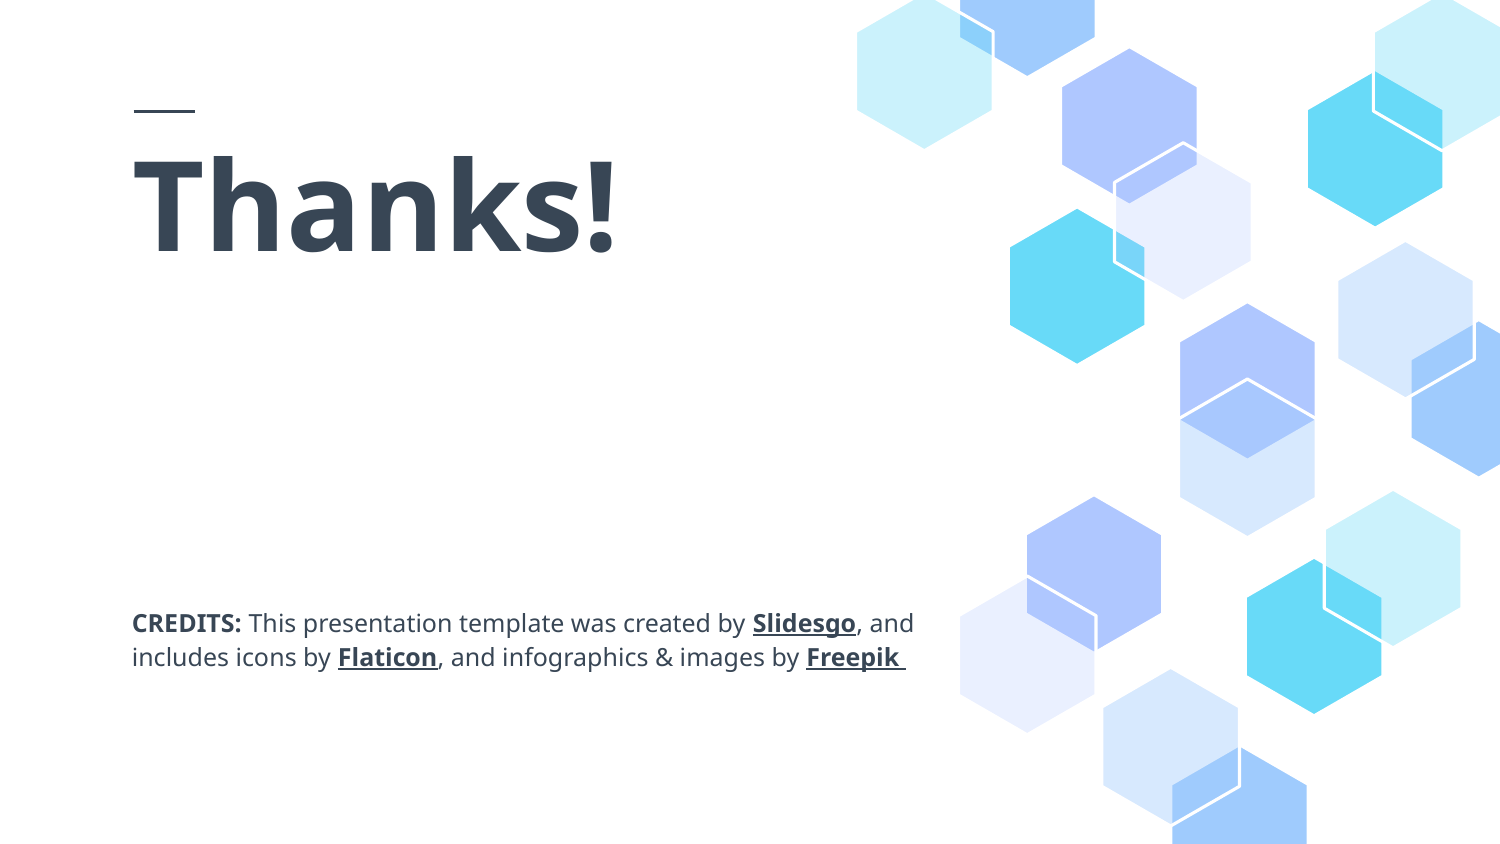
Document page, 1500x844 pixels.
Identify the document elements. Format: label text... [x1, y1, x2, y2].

text_box [1170, 744, 1309, 844]
text_box [1324, 489, 1462, 648]
title Thanks! [116, 111, 953, 285]
text_box [1060, 46, 1199, 197]
text_box [1373, 0, 1500, 151]
text_box [855, 0, 994, 151]
text_box [1008, 206, 1146, 366]
text_box [1306, 70, 1445, 229]
text_box [1178, 301, 1317, 418]
text_box [958, 0, 1097, 78]
text_box [1410, 319, 1500, 479]
text_box [1025, 494, 1163, 652]
text_box [1178, 379, 1317, 538]
text_box [1101, 667, 1240, 827]
text_box [1245, 557, 1383, 716]
text_box [958, 575, 1097, 735]
text_box [1336, 240, 1475, 400]
text_box [1114, 142, 1253, 302]
